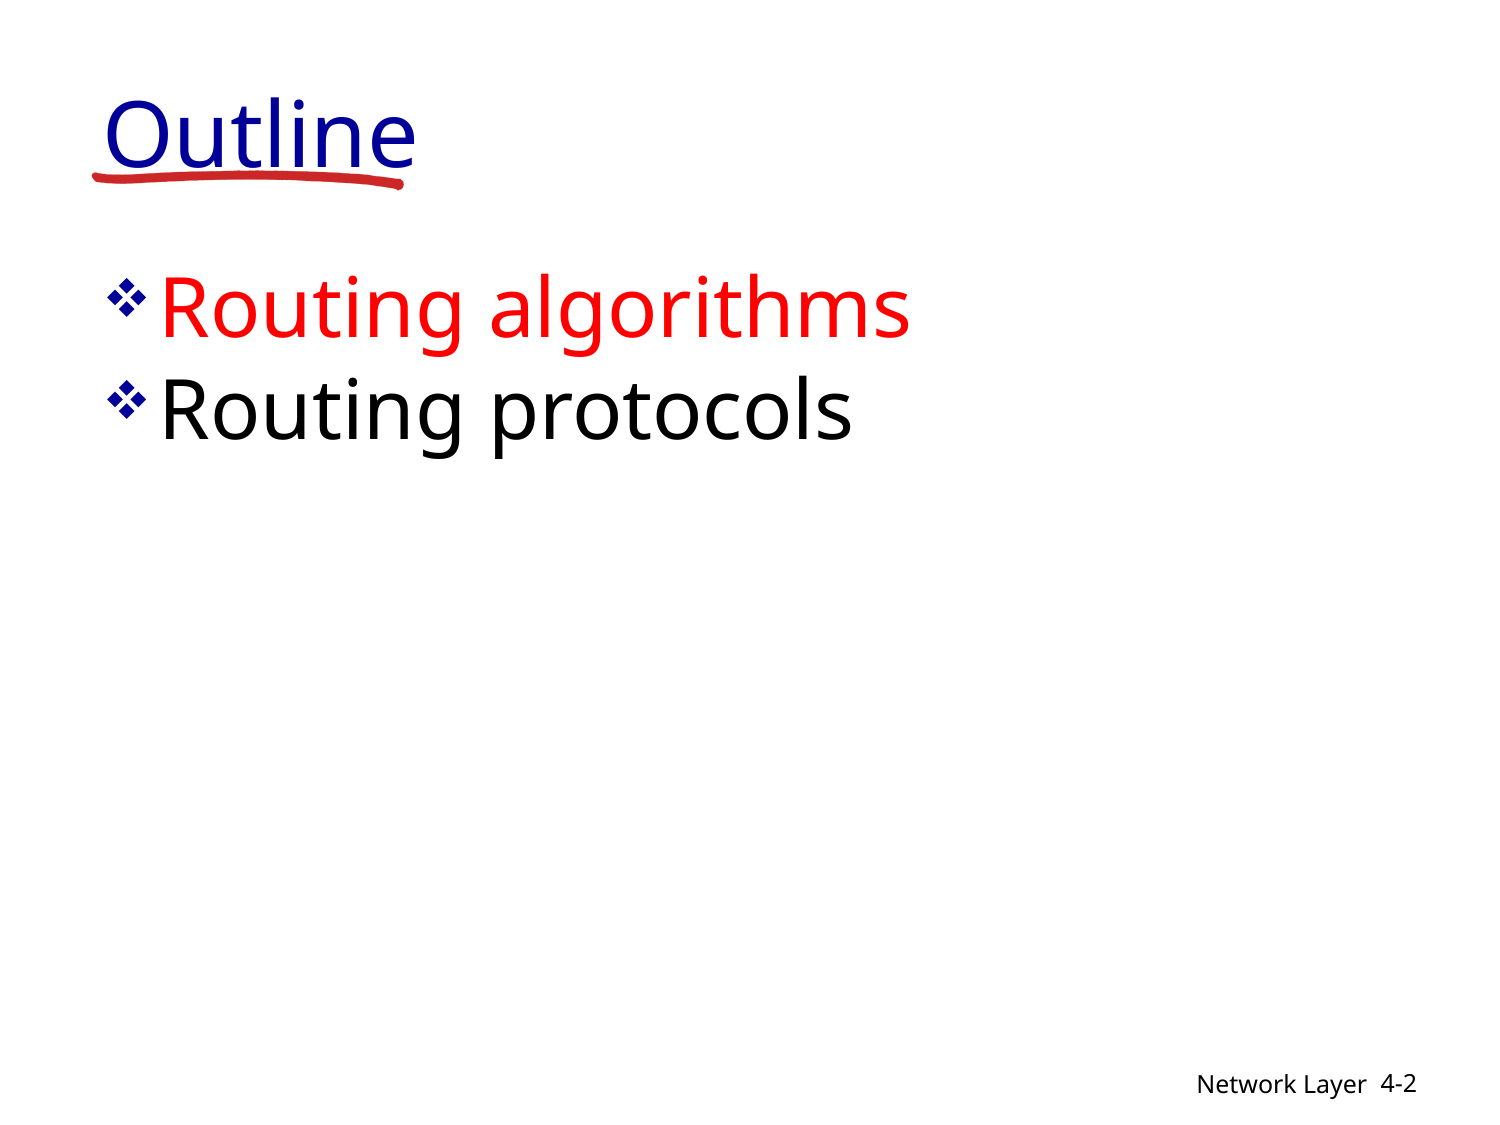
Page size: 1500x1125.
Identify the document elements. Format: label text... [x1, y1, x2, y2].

picture [90, 165, 407, 197]
list Routing algorithms Routing protocols [87, 262, 1453, 1026]
text_box Outline [87, 37, 1363, 225]
slide_number 4-2 [1365, 1059, 1477, 1106]
footer Network Layer [907, 1060, 1383, 1109]
